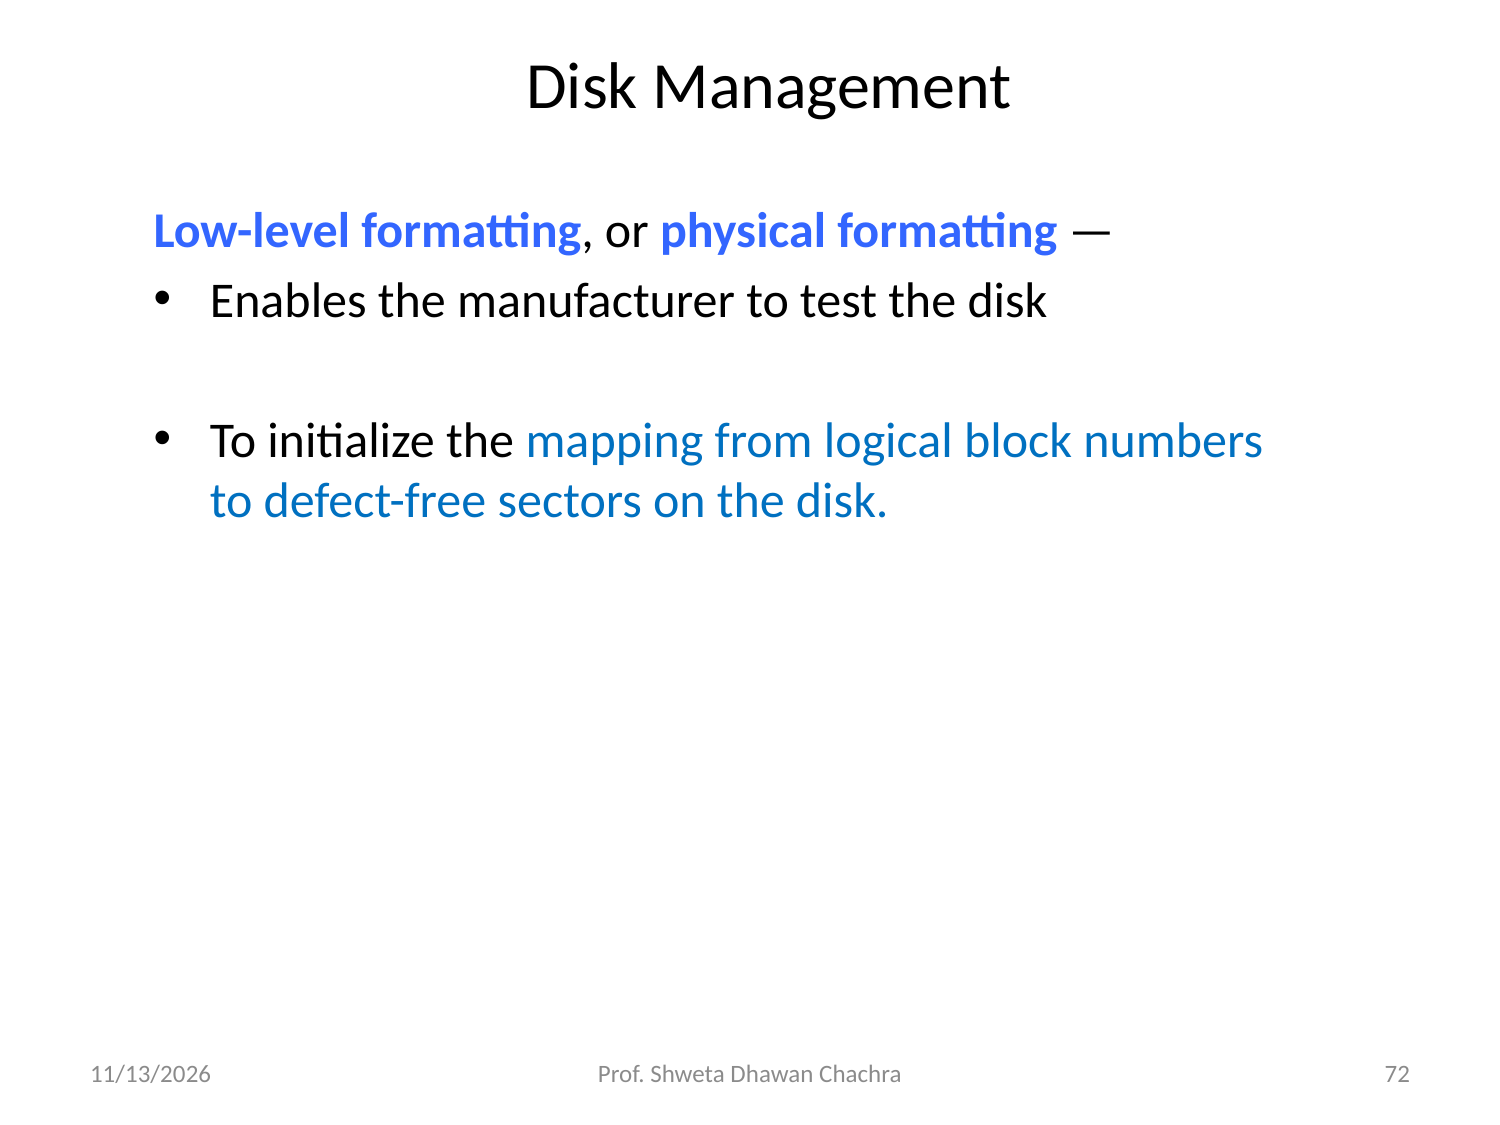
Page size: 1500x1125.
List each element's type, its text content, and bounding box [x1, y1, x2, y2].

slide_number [75, 1042, 425, 1103]
title Disk Management [113, 35, 1425, 130]
list Low-level formatting, or physical formatting — Enables the manufacturer to test the disk To initialize the mapping from logical block numbers to defect-free sectors on the disk. [138, 189, 1328, 934]
slide_number 72 [1074, 1042, 1425, 1103]
footer Prof. Shweta Dhawan Chachra [512, 1042, 988, 1103]
